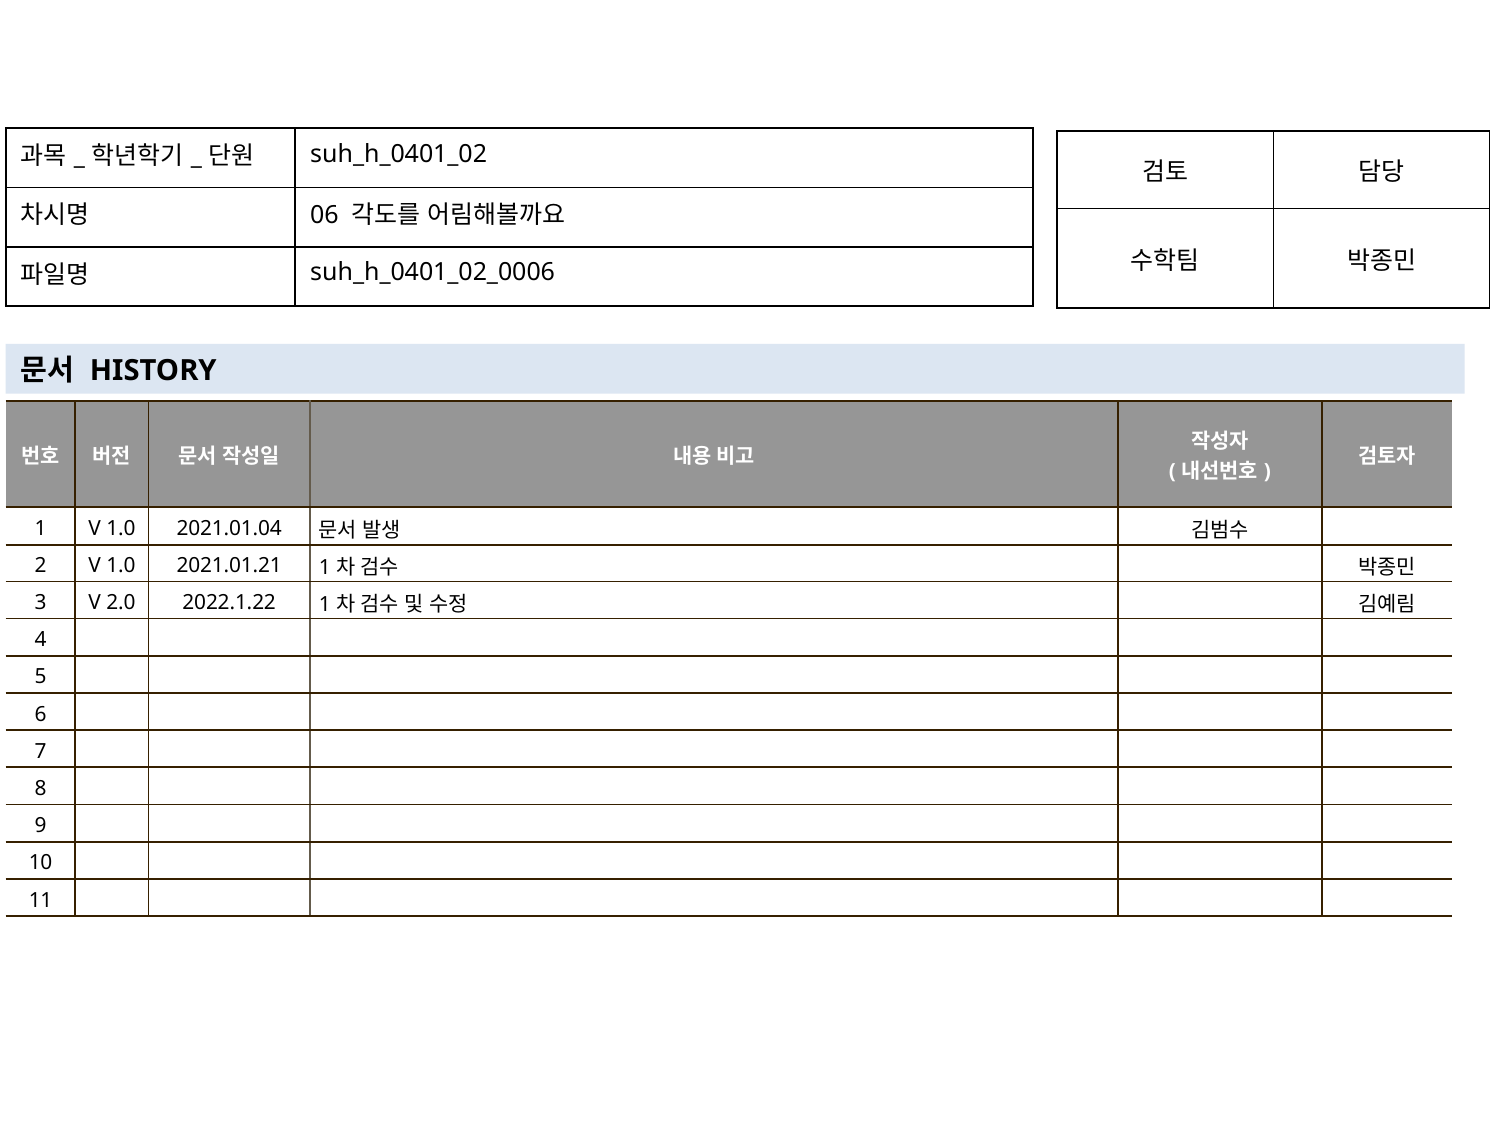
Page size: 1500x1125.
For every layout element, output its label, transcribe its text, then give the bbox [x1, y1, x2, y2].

table_cell 2022.1.22 [149, 582, 309, 618]
table_cell [1119, 694, 1321, 729]
table_cell [149, 768, 309, 804]
table_header 작성자 (내선번호) [1119, 402, 1321, 506]
table_cell [1323, 508, 1452, 544]
table_cell [149, 694, 309, 729]
table_cell [1119, 546, 1321, 581]
table_cell [76, 731, 148, 766]
table_header 과목_학년학기_단원 [7, 129, 294, 187]
table_cell [311, 805, 1117, 841]
table_cell [1119, 731, 1321, 766]
table_cell [76, 619, 148, 655]
table_cell [76, 768, 148, 804]
table_cell V 2.0 [76, 582, 148, 618]
table_header 문서 작성일 [149, 402, 309, 506]
table_header 담당 [1274, 132, 1489, 208]
table_cell [1119, 619, 1321, 655]
table_cell [149, 843, 309, 878]
table_cell 문서 발생 [311, 508, 1117, 544]
table_cell 박종민 [1274, 209, 1489, 307]
table_cell suh_h_0401_02_0006 [296, 248, 1032, 305]
table_cell [149, 619, 309, 655]
table_cell 차시명 [7, 188, 294, 246]
table_cell [149, 731, 309, 766]
table_header suh_h_0401_02 [296, 129, 1032, 187]
table_cell [149, 880, 309, 915]
table_cell [1323, 880, 1452, 915]
table_cell V 1.0 [76, 546, 148, 581]
table_cell [1323, 657, 1452, 692]
table_header 검토 [1058, 132, 1273, 208]
table_cell [311, 843, 1117, 878]
table_cell 7 [6, 731, 74, 766]
table_cell 수학팀 [1058, 209, 1273, 307]
table_cell [76, 880, 148, 915]
table_cell [1323, 768, 1452, 804]
table_header 내용 비고 [311, 402, 1117, 506]
table_cell [76, 805, 148, 841]
table_cell 2021.01.21 [149, 546, 309, 581]
table_cell 3 [6, 582, 74, 618]
table_cell 김범수 [1119, 508, 1321, 544]
table_cell 9 [6, 805, 74, 841]
table_cell [311, 657, 1117, 692]
table_cell [311, 619, 1117, 655]
table_cell 1차 검수 [311, 546, 1117, 581]
table_cell [1119, 880, 1321, 915]
table_cell [76, 657, 148, 692]
table_cell [76, 694, 148, 729]
table_cell 2 [6, 546, 74, 581]
table_cell [311, 694, 1117, 729]
table_cell [1119, 582, 1321, 618]
table_cell [149, 657, 309, 692]
table_cell [1323, 805, 1452, 841]
table_cell 파일명 [7, 248, 294, 305]
table_cell 06 각도를 어림해볼까요 [296, 188, 1032, 246]
table_cell [149, 805, 309, 841]
table_cell [1119, 805, 1321, 841]
table_cell 1차 검수 및 수정 [311, 582, 1117, 618]
table_cell 11 [6, 880, 74, 915]
table_header 검토자 [1323, 402, 1452, 506]
table_header 번호 [6, 402, 74, 506]
table_cell [311, 768, 1117, 804]
table_cell 김예림 [1323, 582, 1452, 618]
table_cell 박종민 [1323, 546, 1452, 581]
table_cell [1119, 657, 1321, 692]
table_cell 4 [6, 619, 74, 655]
table_cell V 1.0 [76, 508, 148, 544]
table_cell 2021.01.04 [149, 508, 309, 544]
table_cell [76, 843, 148, 878]
table_cell [1119, 843, 1321, 878]
table_cell [1323, 731, 1452, 766]
table_cell 1 [6, 508, 74, 544]
table_cell 10 [6, 843, 74, 878]
table_cell [311, 880, 1117, 915]
table_cell [311, 731, 1117, 766]
table_header 버전 [76, 402, 148, 506]
text_box 문서 HISTORY [5, 343, 1465, 394]
table_cell [1323, 843, 1452, 878]
table_cell [1323, 694, 1452, 729]
table_cell 8 [6, 768, 74, 804]
table_cell [1323, 619, 1452, 655]
table_cell 6 [6, 694, 74, 729]
table_cell [1119, 768, 1321, 804]
table_cell 5 [6, 657, 74, 692]
